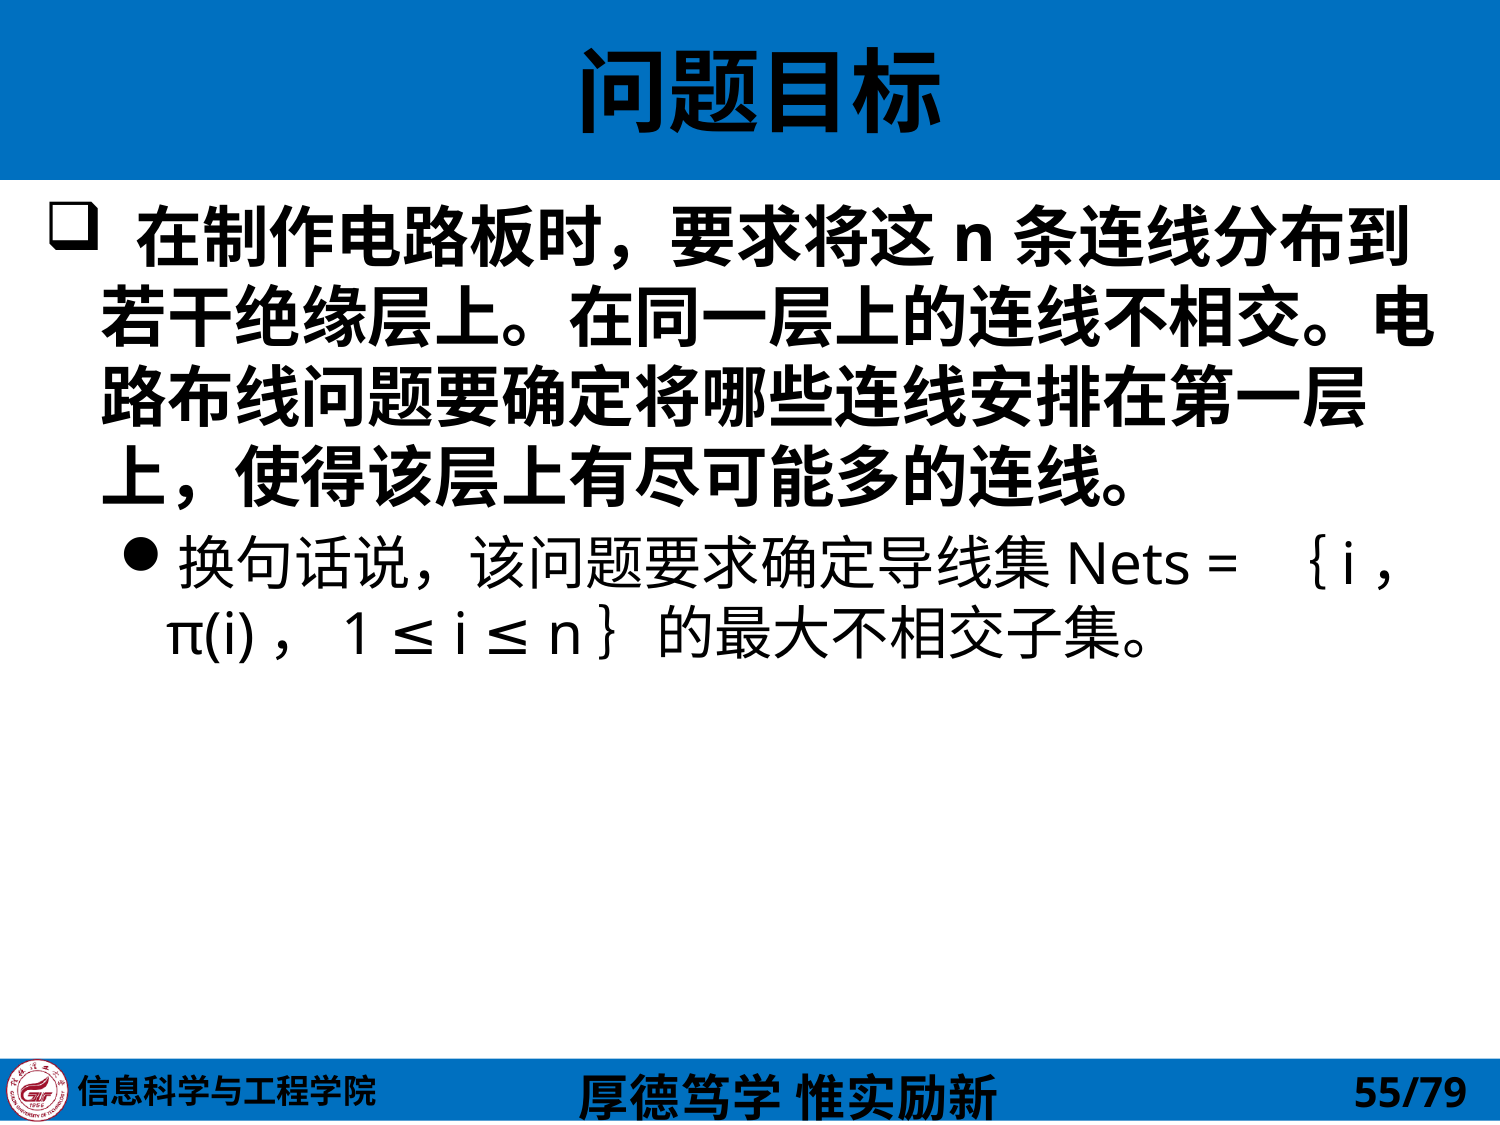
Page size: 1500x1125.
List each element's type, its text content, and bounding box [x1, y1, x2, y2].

slide_number 55/79 [1132, 1058, 1483, 1121]
title 问题目标 [85, 0, 1436, 183]
list 在制作电路板时，要求将这n条连线分布到若干绝缘层上。在同一层上的连线不相交。电路布线问题要确定将哪些连线安排在第一层上，使得该层上有尽可能多的连线。 换句话说，该问题要求确定导线集Nets = ｛i，π(i)，1 ≤ i ≤ n｝的最大不相交子集。 [29, 187, 1471, 1046]
picture [5, 1058, 69, 1122]
